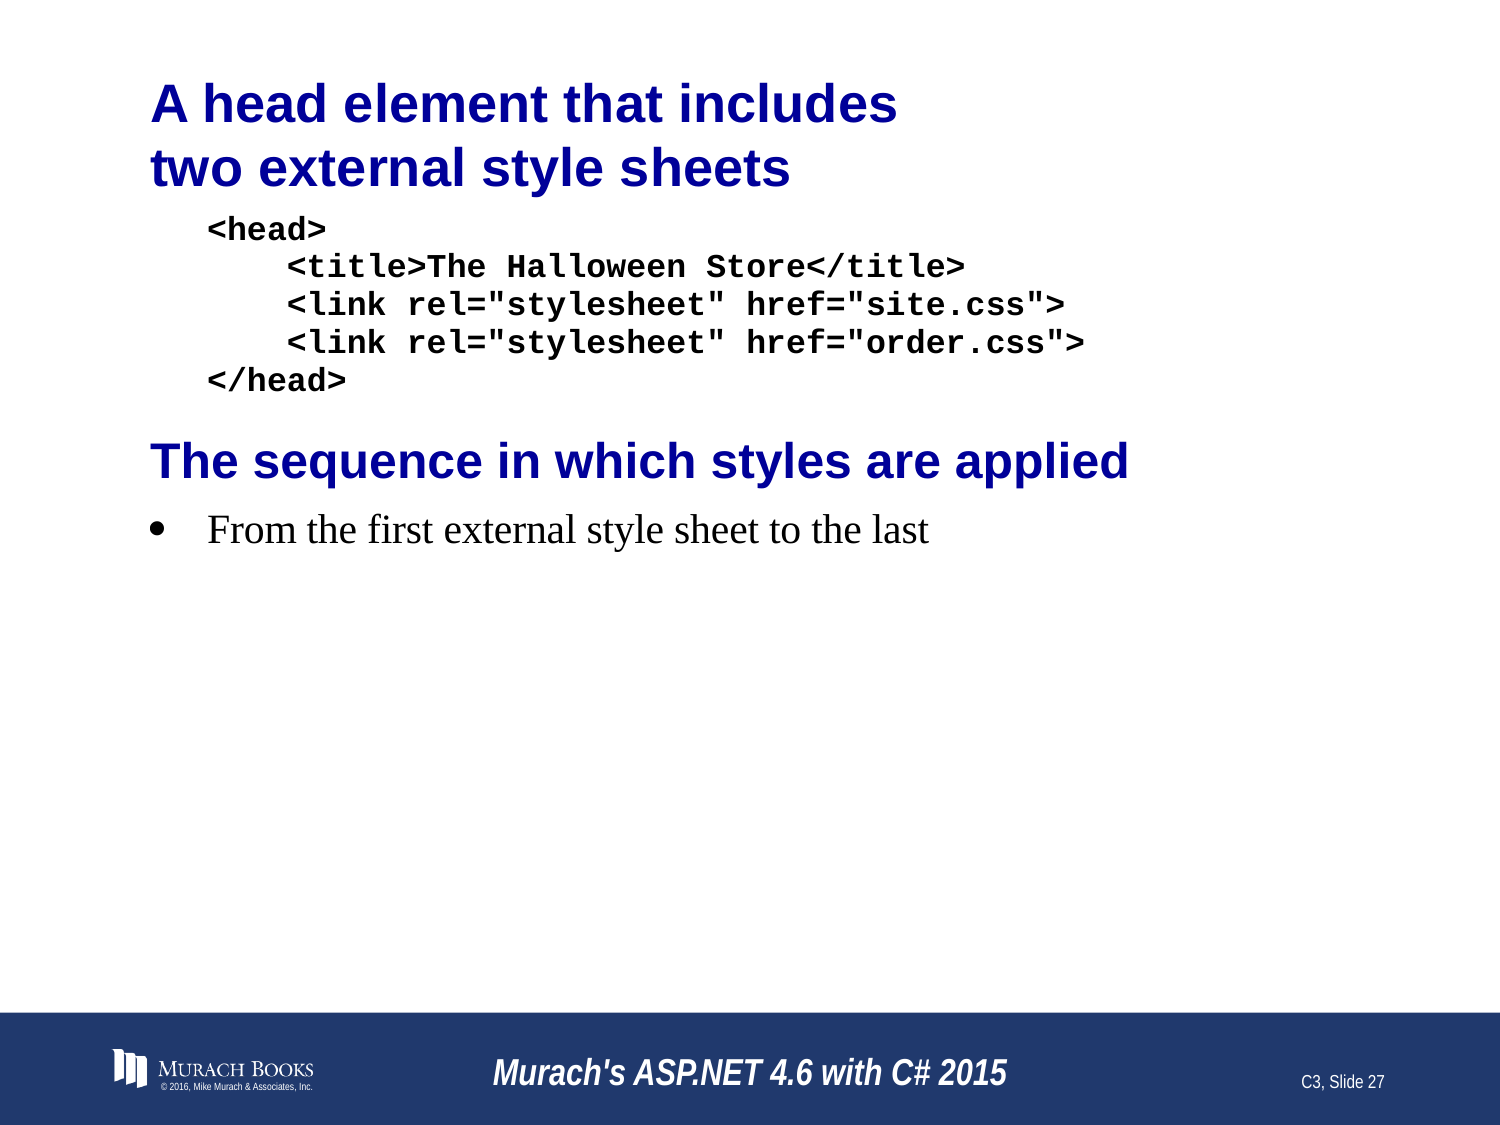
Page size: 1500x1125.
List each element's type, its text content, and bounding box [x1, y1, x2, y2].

footer © 2016, Mike Murach & Associates, Inc. [12, 1025, 463, 1100]
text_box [149, 212, 1348, 567]
title A head element that includes two external style sheets [150, 67, 1350, 199]
slide_number C3, Slide 27 [1087, 1025, 1400, 1100]
slide_number Murach's ASP.NET 4.6 with C# 2015 [463, 1025, 1050, 1100]
